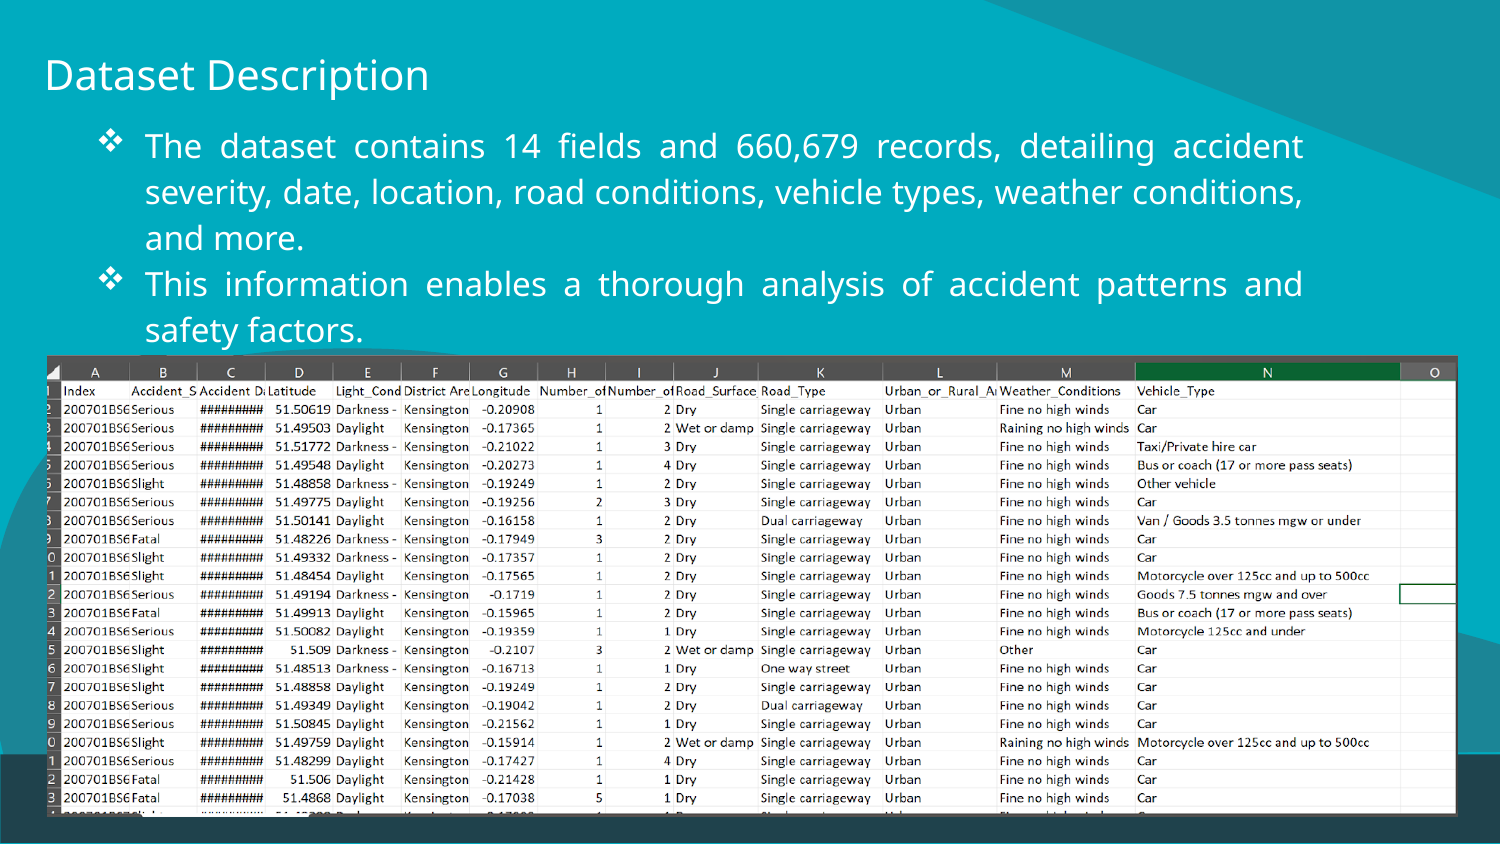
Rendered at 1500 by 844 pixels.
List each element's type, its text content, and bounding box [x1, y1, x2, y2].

title Dataset Description [29, 26, 1296, 121]
picture [47, 355, 1458, 818]
list The dataset contains 14 fields and 660,679 records, detailing accident severity, date, location, road conditions, vehicle types, weather conditions, and more. This information enables a thorough analysis of accident patterns and safety factors. [54, 104, 1321, 354]
